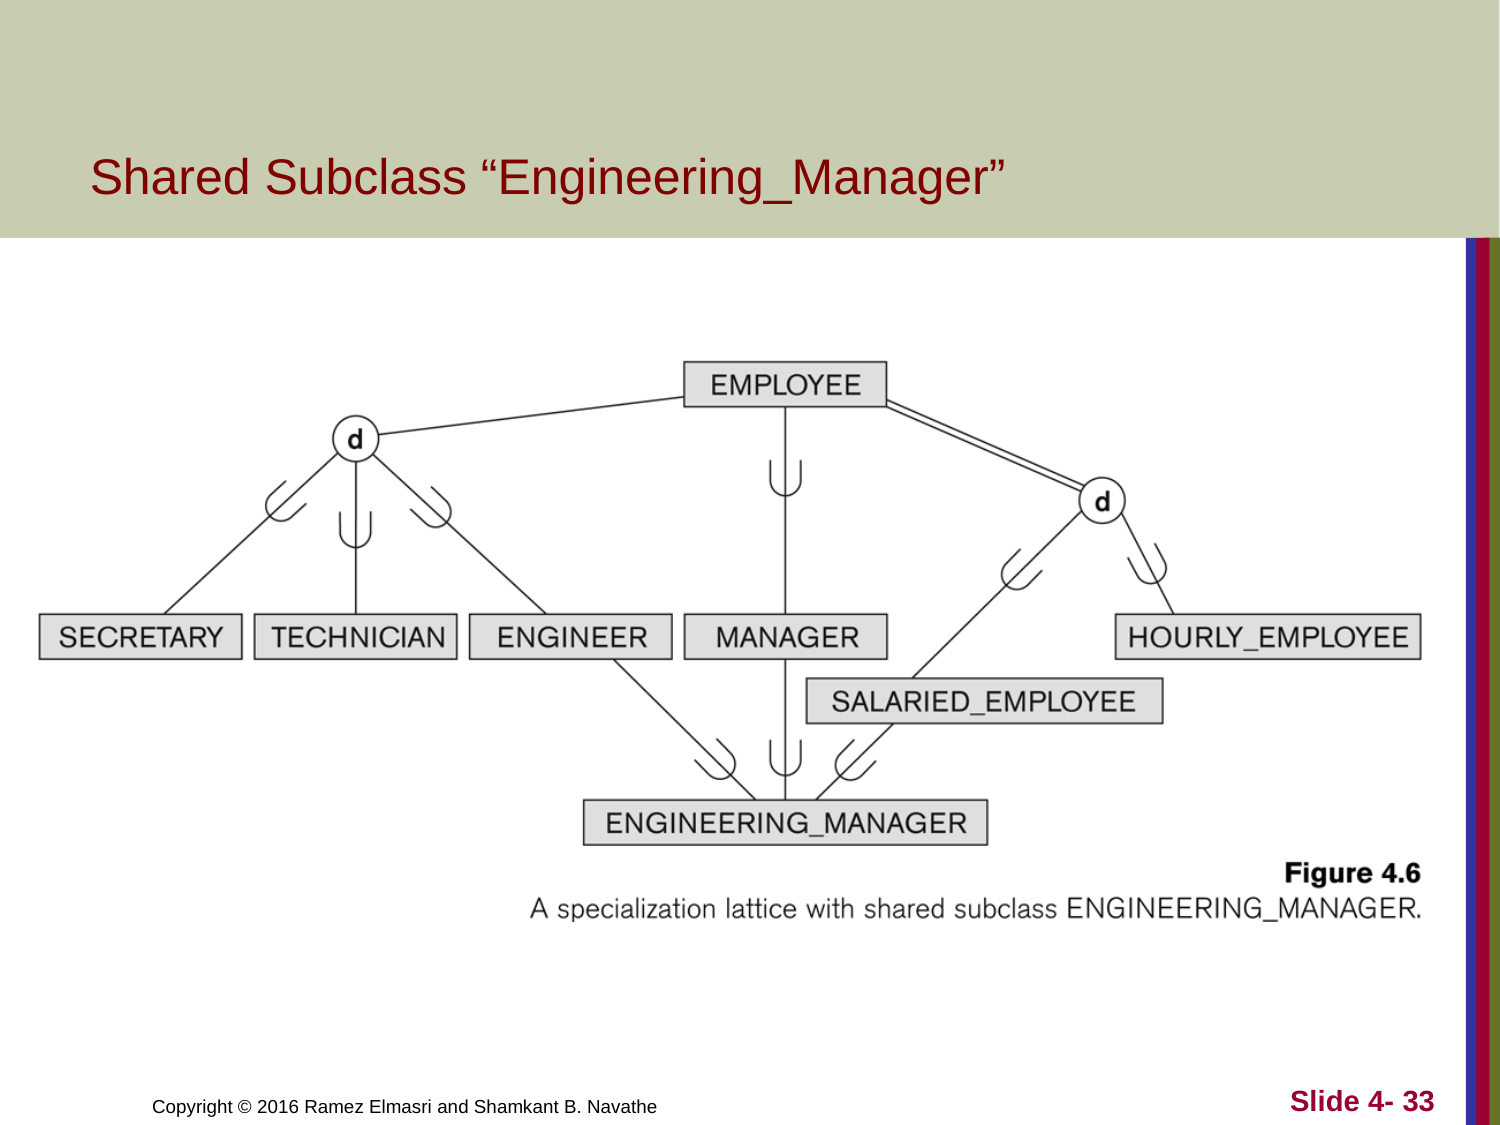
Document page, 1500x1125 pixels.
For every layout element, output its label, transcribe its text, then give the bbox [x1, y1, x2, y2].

picture [37, 359, 1423, 922]
text_box Shared Subclass “Engineering_Manager” [74, 137, 1050, 213]
slide_number Slide 4- 33 [1137, 1049, 1451, 1125]
